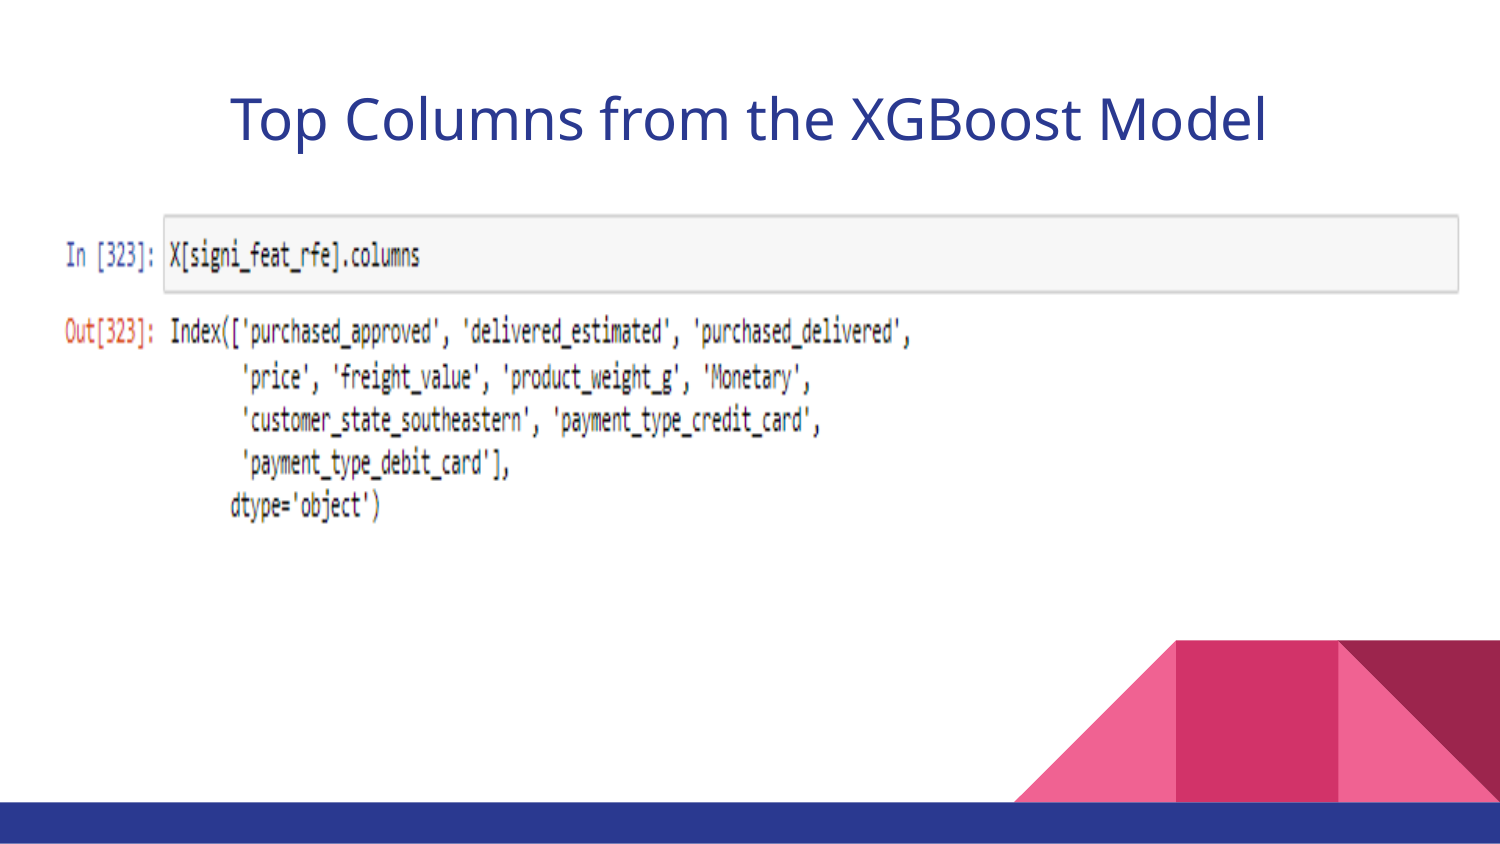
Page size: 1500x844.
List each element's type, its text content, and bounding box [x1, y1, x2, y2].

title Top Columns from the XGBoost Model [51, 67, 1449, 167]
picture [28, 188, 1486, 546]
